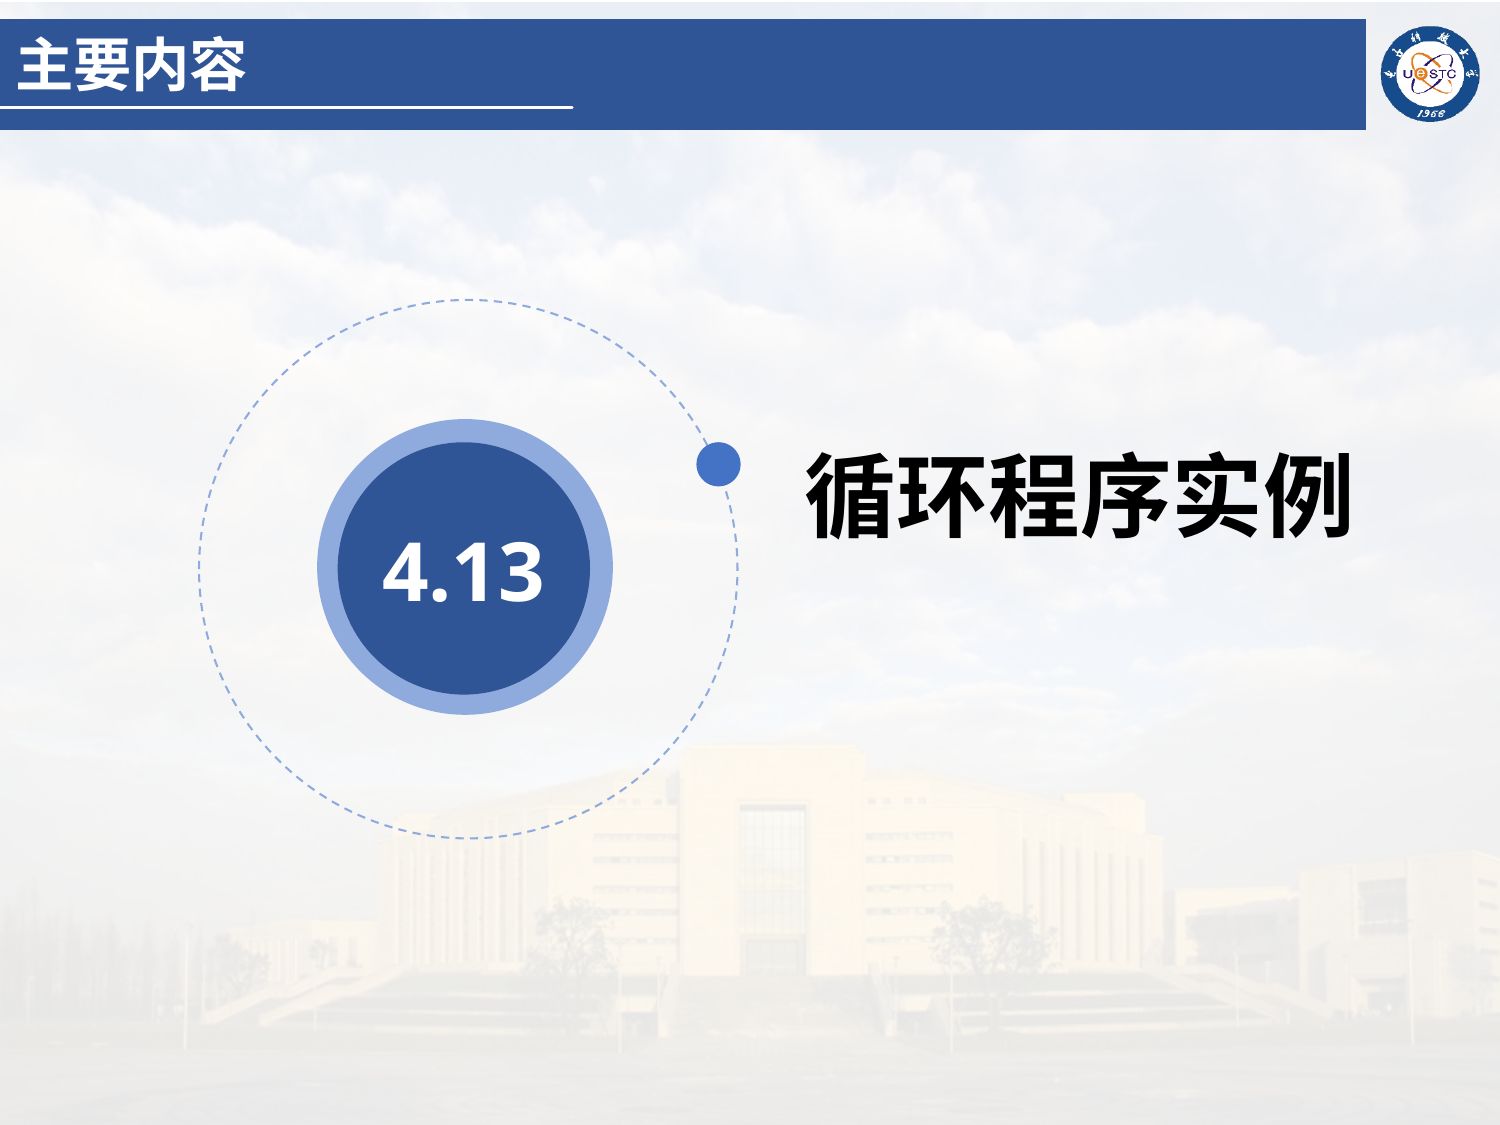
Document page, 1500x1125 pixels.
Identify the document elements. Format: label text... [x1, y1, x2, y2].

picture [1375, 20, 1486, 127]
text_box [0, 19, 1366, 130]
text_box 主要内容 [0, 20, 573, 106]
text_box [197, 298, 739, 840]
text_box 4.13 [336, 441, 592, 696]
text_box 循环程序实例 [762, 405, 1393, 720]
text_box [695, 441, 742, 488]
